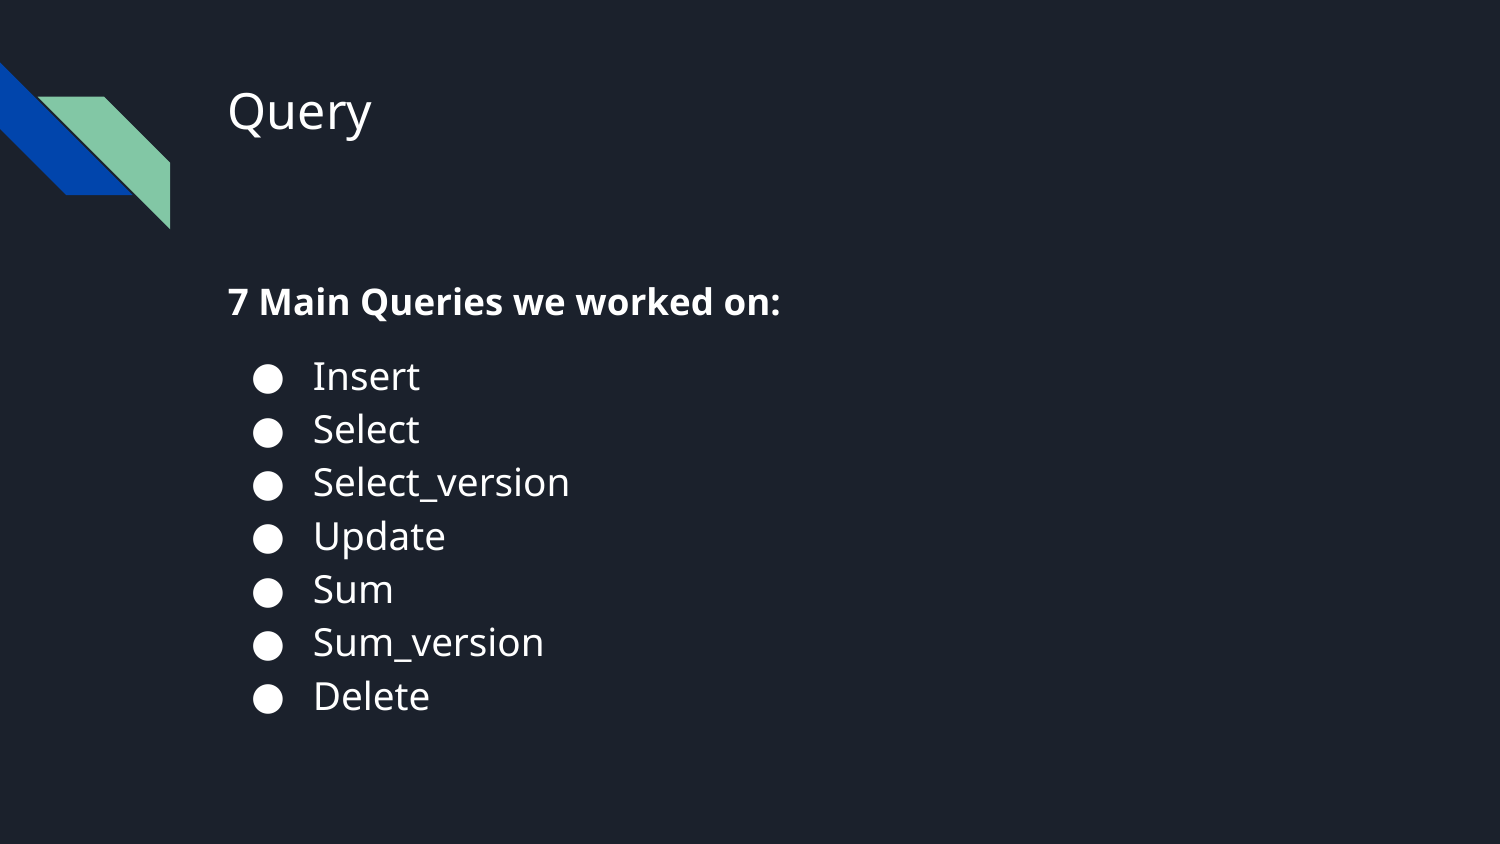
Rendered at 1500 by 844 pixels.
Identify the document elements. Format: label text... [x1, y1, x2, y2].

title Query [212, 64, 1368, 215]
list 7 Main Queries we worked on: Insert Select Select_version Update Sum Sum_version Delete [212, 257, 1368, 735]
